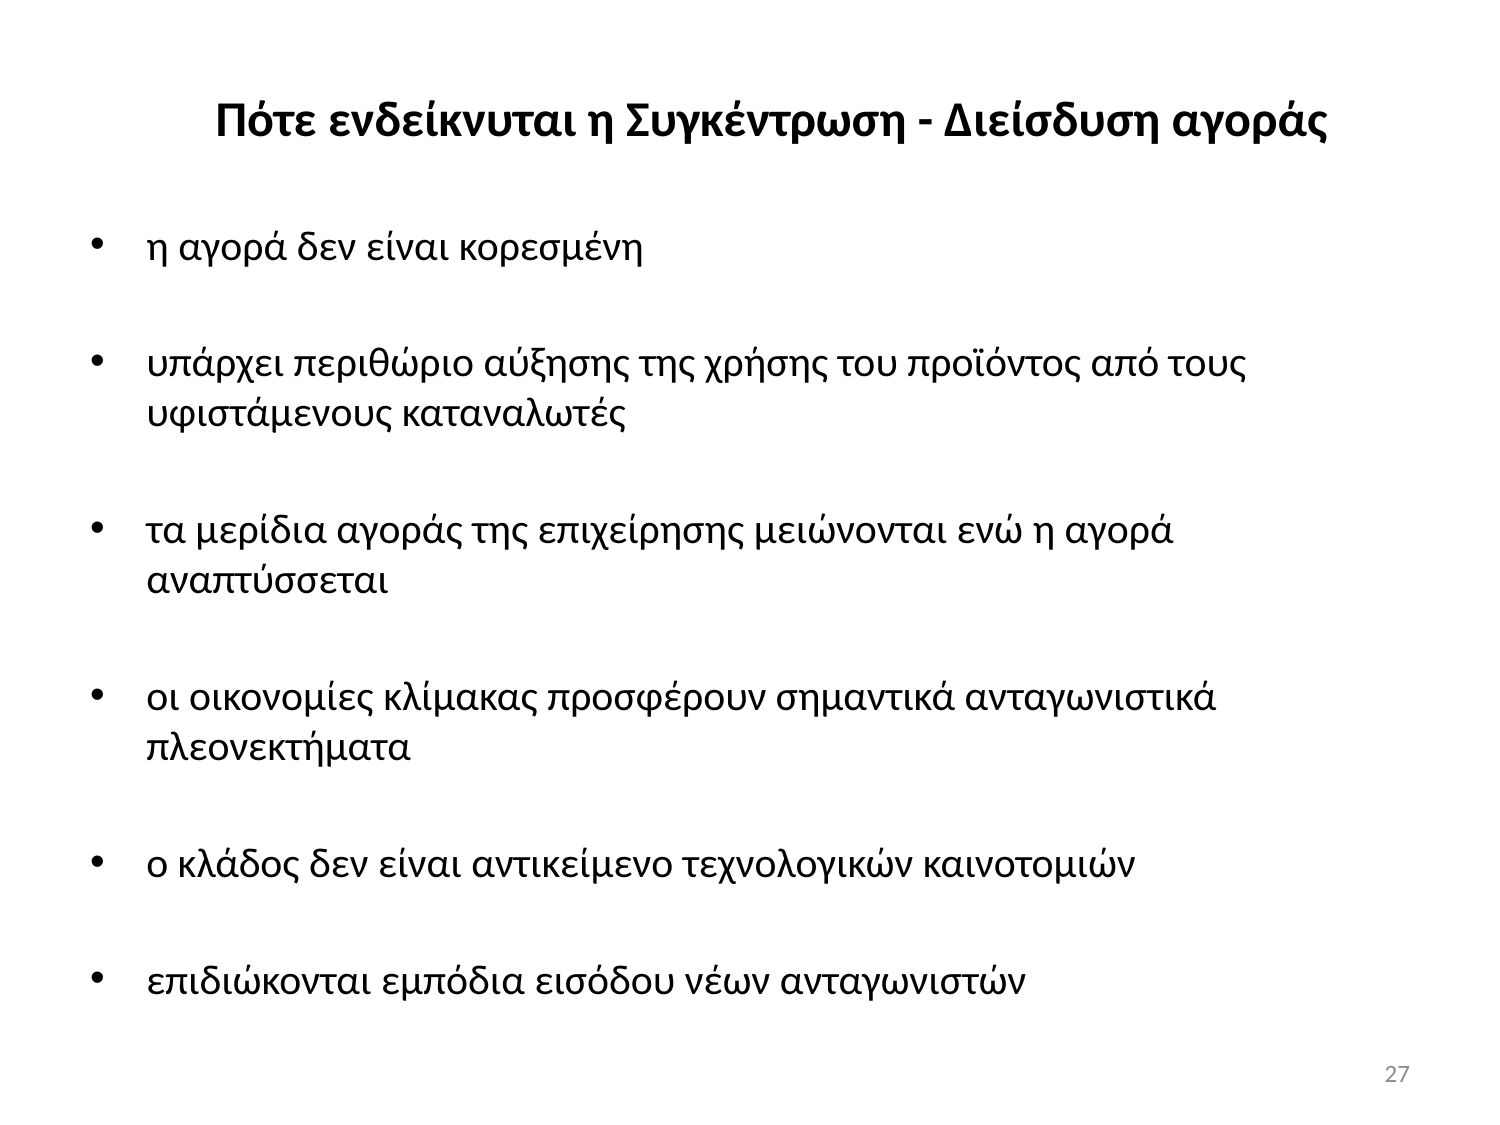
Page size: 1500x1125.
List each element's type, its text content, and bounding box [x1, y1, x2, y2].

title Πότε ενδείκνυται η Συγκέντρωση - Διείσδυση αγοράς [175, 35, 1368, 152]
slide_number 27 [1074, 1042, 1425, 1103]
list η αγορά δεν είναι κορεσμένη υπάρχει περιθώριο αύξησης της χρήσης του προϊόντος από τους υφιστάμενους καταναλωτές τα μερίδια αγοράς της επιχείρησης μειώνονται ενώ η αγορά αναπτύσσεται οι οικονομίες κλίμακας προσφέρουν σημαντικά ανταγωνιστικά πλεονεκτήματα ο κλάδος δεν είναι αντικείμενο τεχνολογικών καινοτομιών επιδιώκονται εμπόδια εισόδου νέων ανταγωνιστών [75, 152, 1425, 1079]
